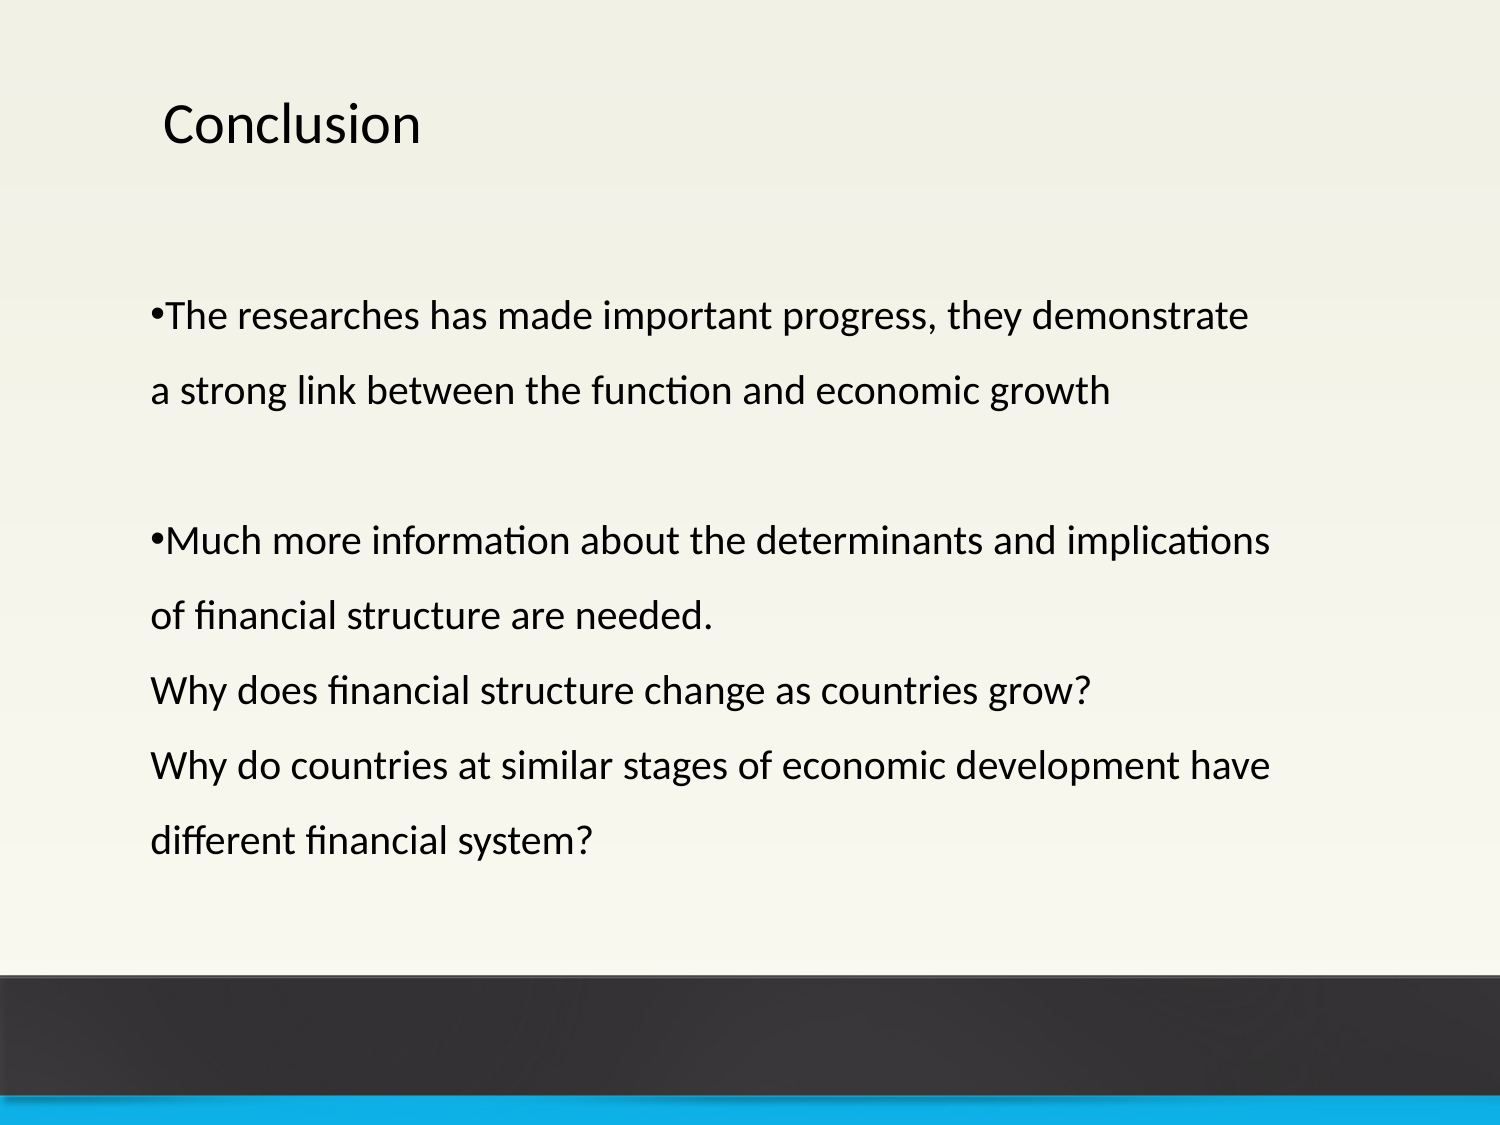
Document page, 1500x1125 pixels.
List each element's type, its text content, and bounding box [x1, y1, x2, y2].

picture [0, 0, 1500, 1096]
text_box The researches has made important progress, they demonstrate a strong link between the function and economic growth Much more information about the determinants and implications of financial structure are needed. Why does financial structure change as countries grow? Why do countries at similar stages of economic development have different financial system? [135, 255, 1294, 871]
text_box Conclusion [135, 78, 1329, 163]
